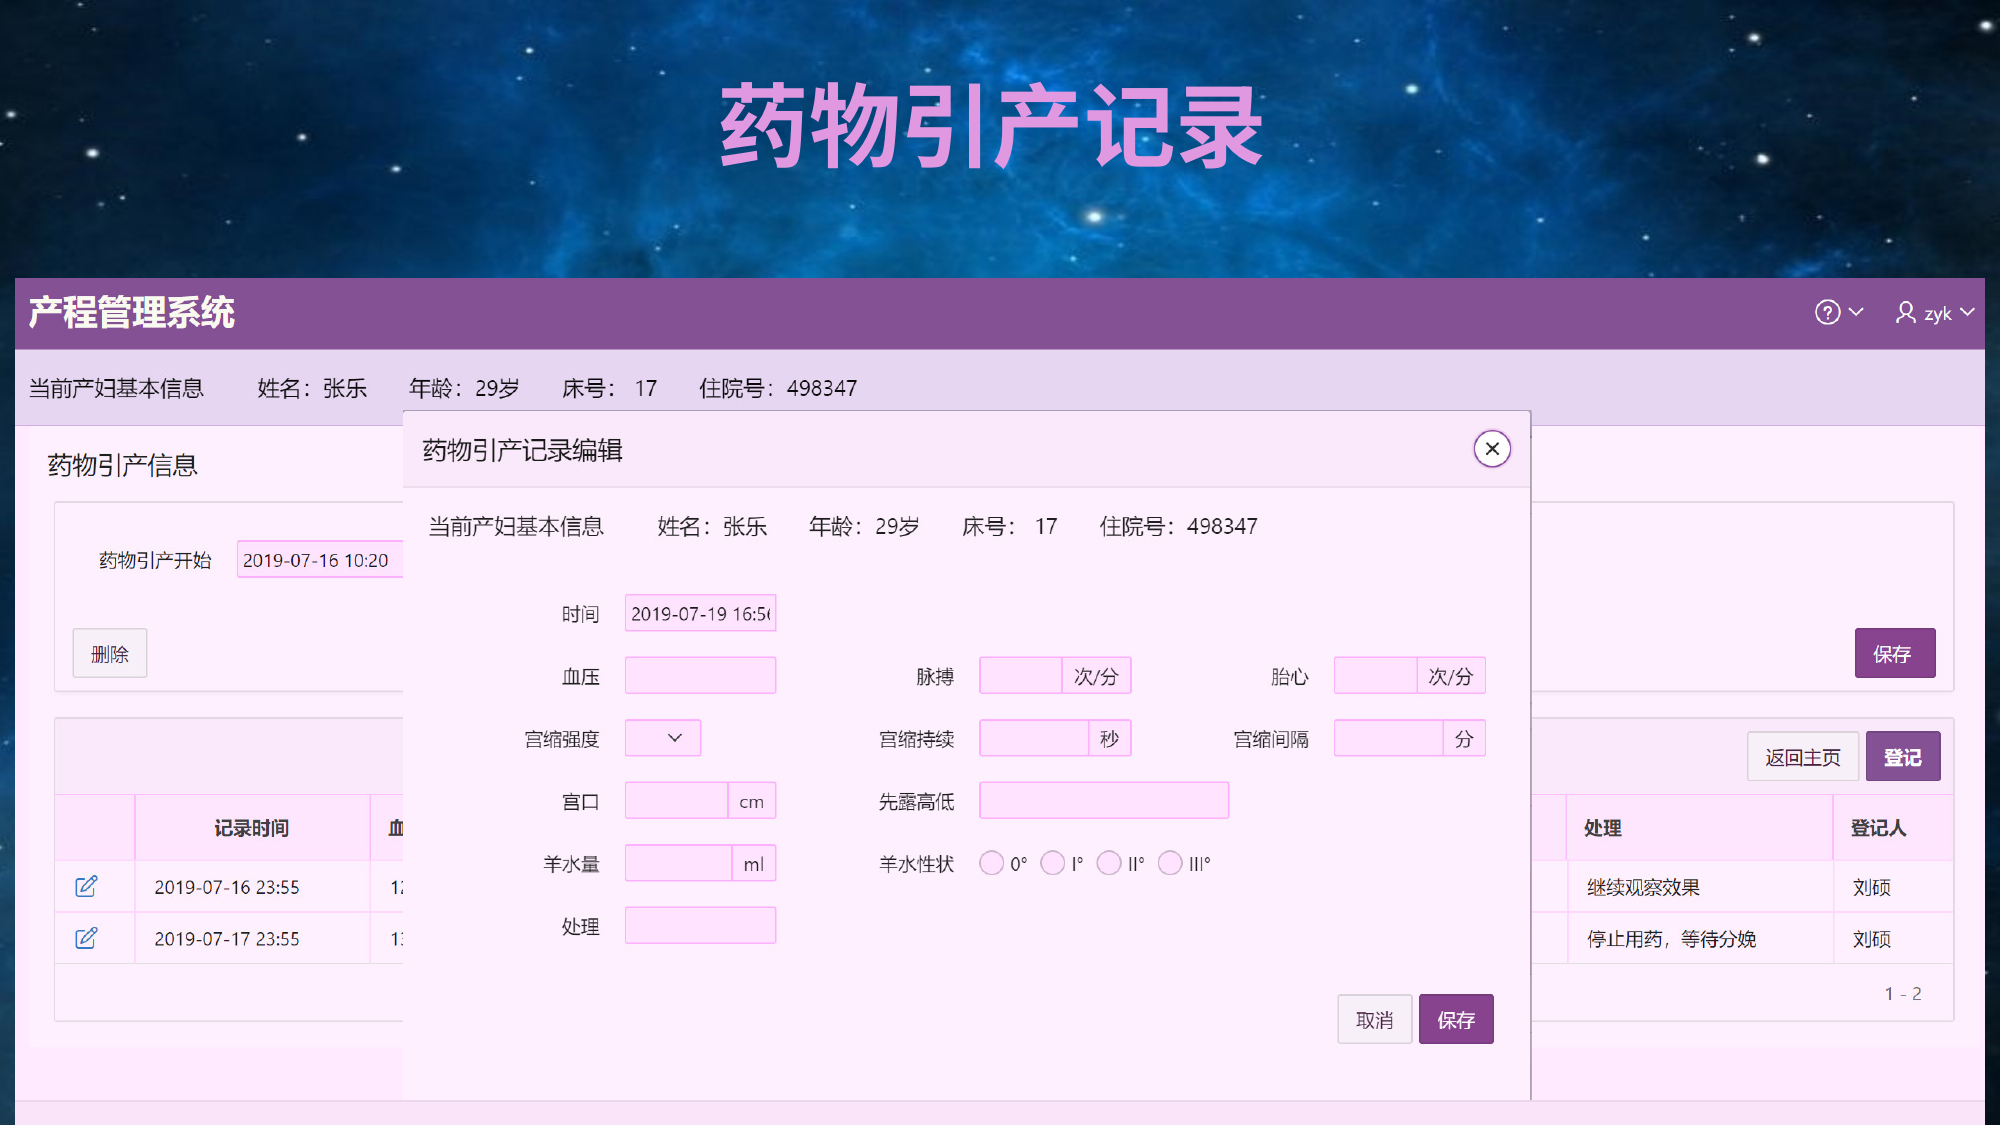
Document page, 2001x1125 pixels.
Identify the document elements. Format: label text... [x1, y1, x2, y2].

picture [0, 0, 2000, 1125]
title 药物引产记录 [74, 37, 1911, 226]
